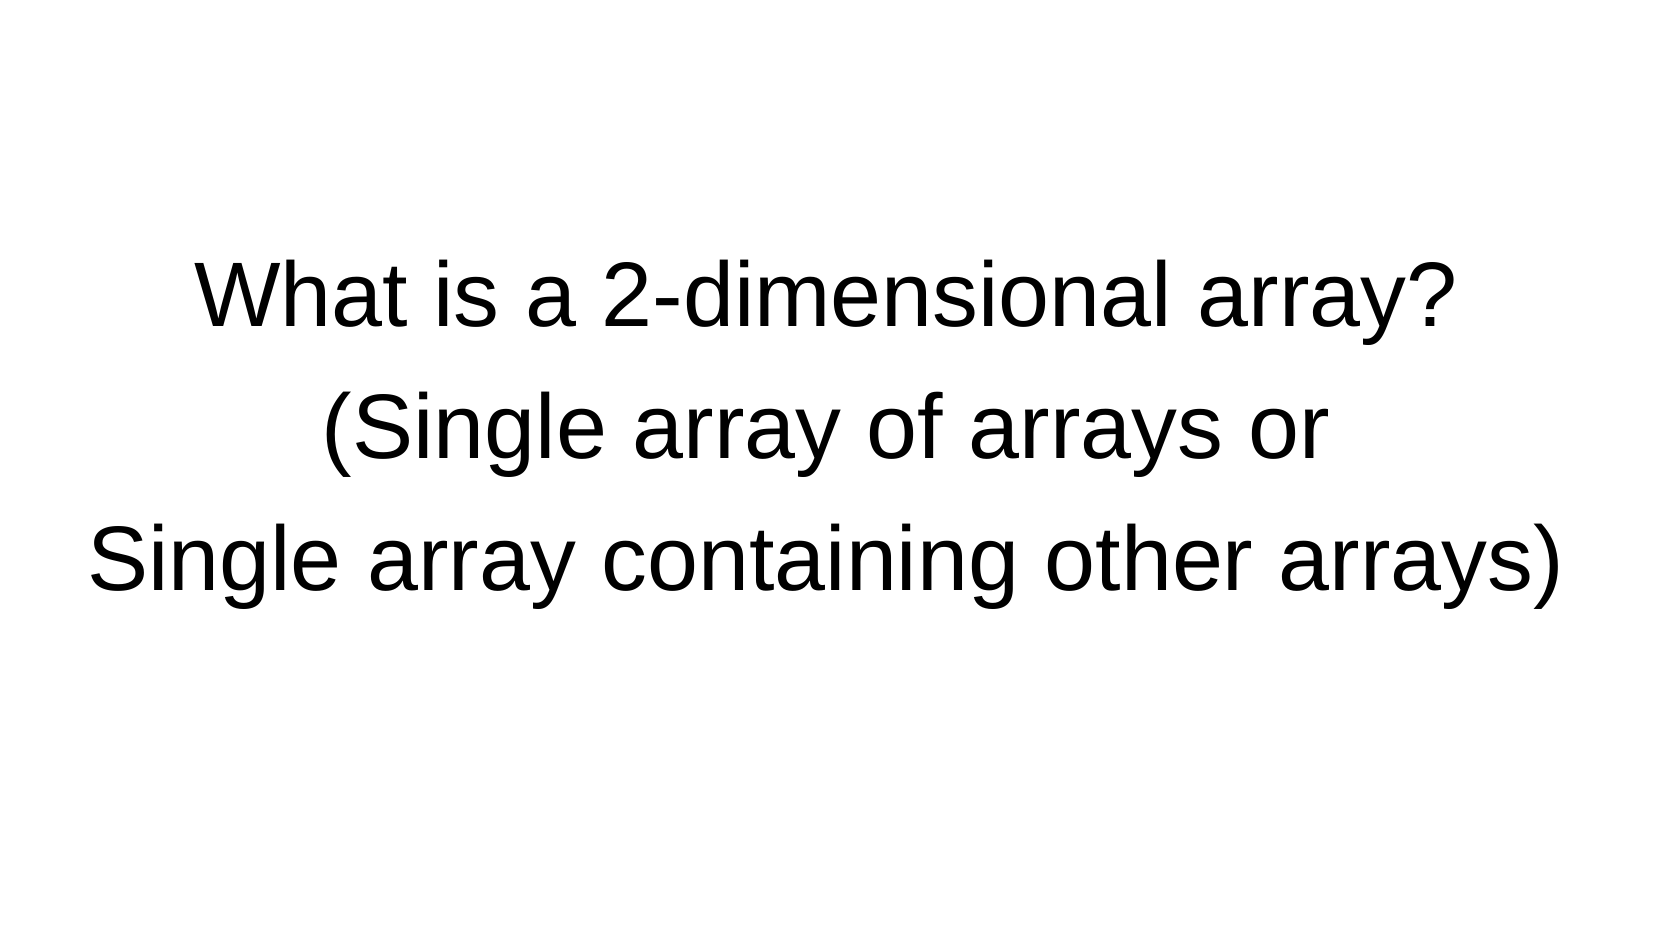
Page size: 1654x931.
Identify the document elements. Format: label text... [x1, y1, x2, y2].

text_box What is a 2-dimensional array? (Single array of arrays or Single array containing other arrays) [82, 111, 1571, 651]
